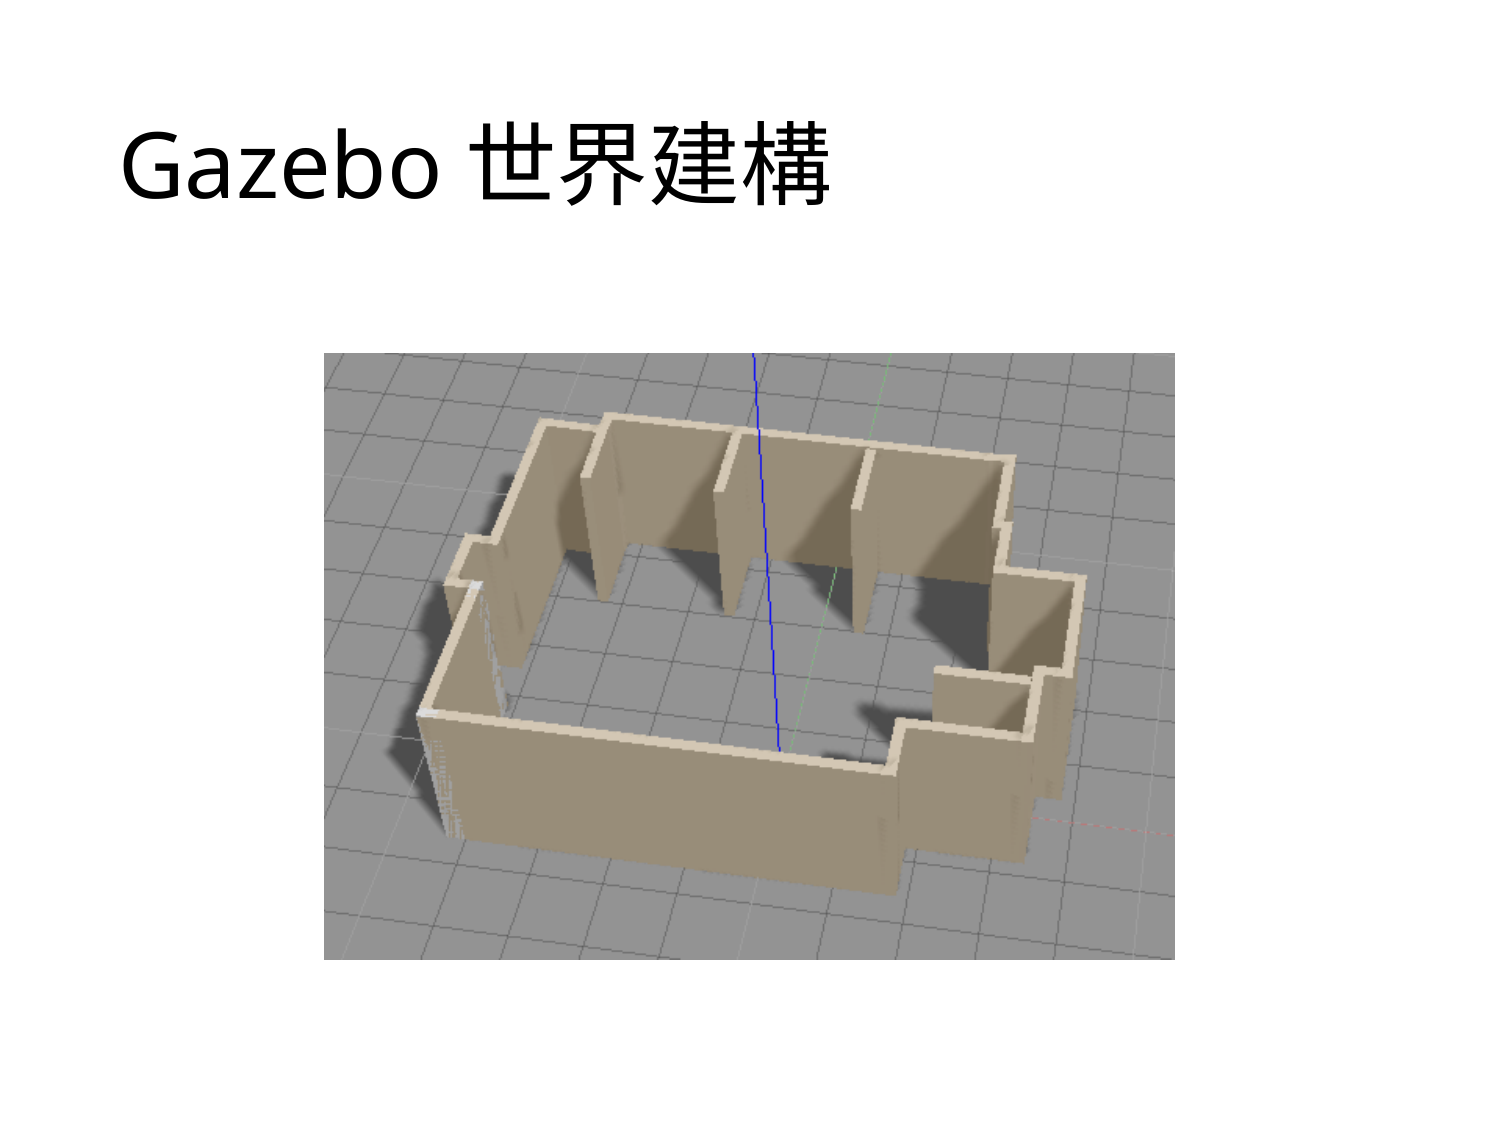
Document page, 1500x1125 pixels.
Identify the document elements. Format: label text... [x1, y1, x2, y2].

title Gazebo世界建構 [103, 59, 1397, 278]
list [324, 353, 1175, 960]
